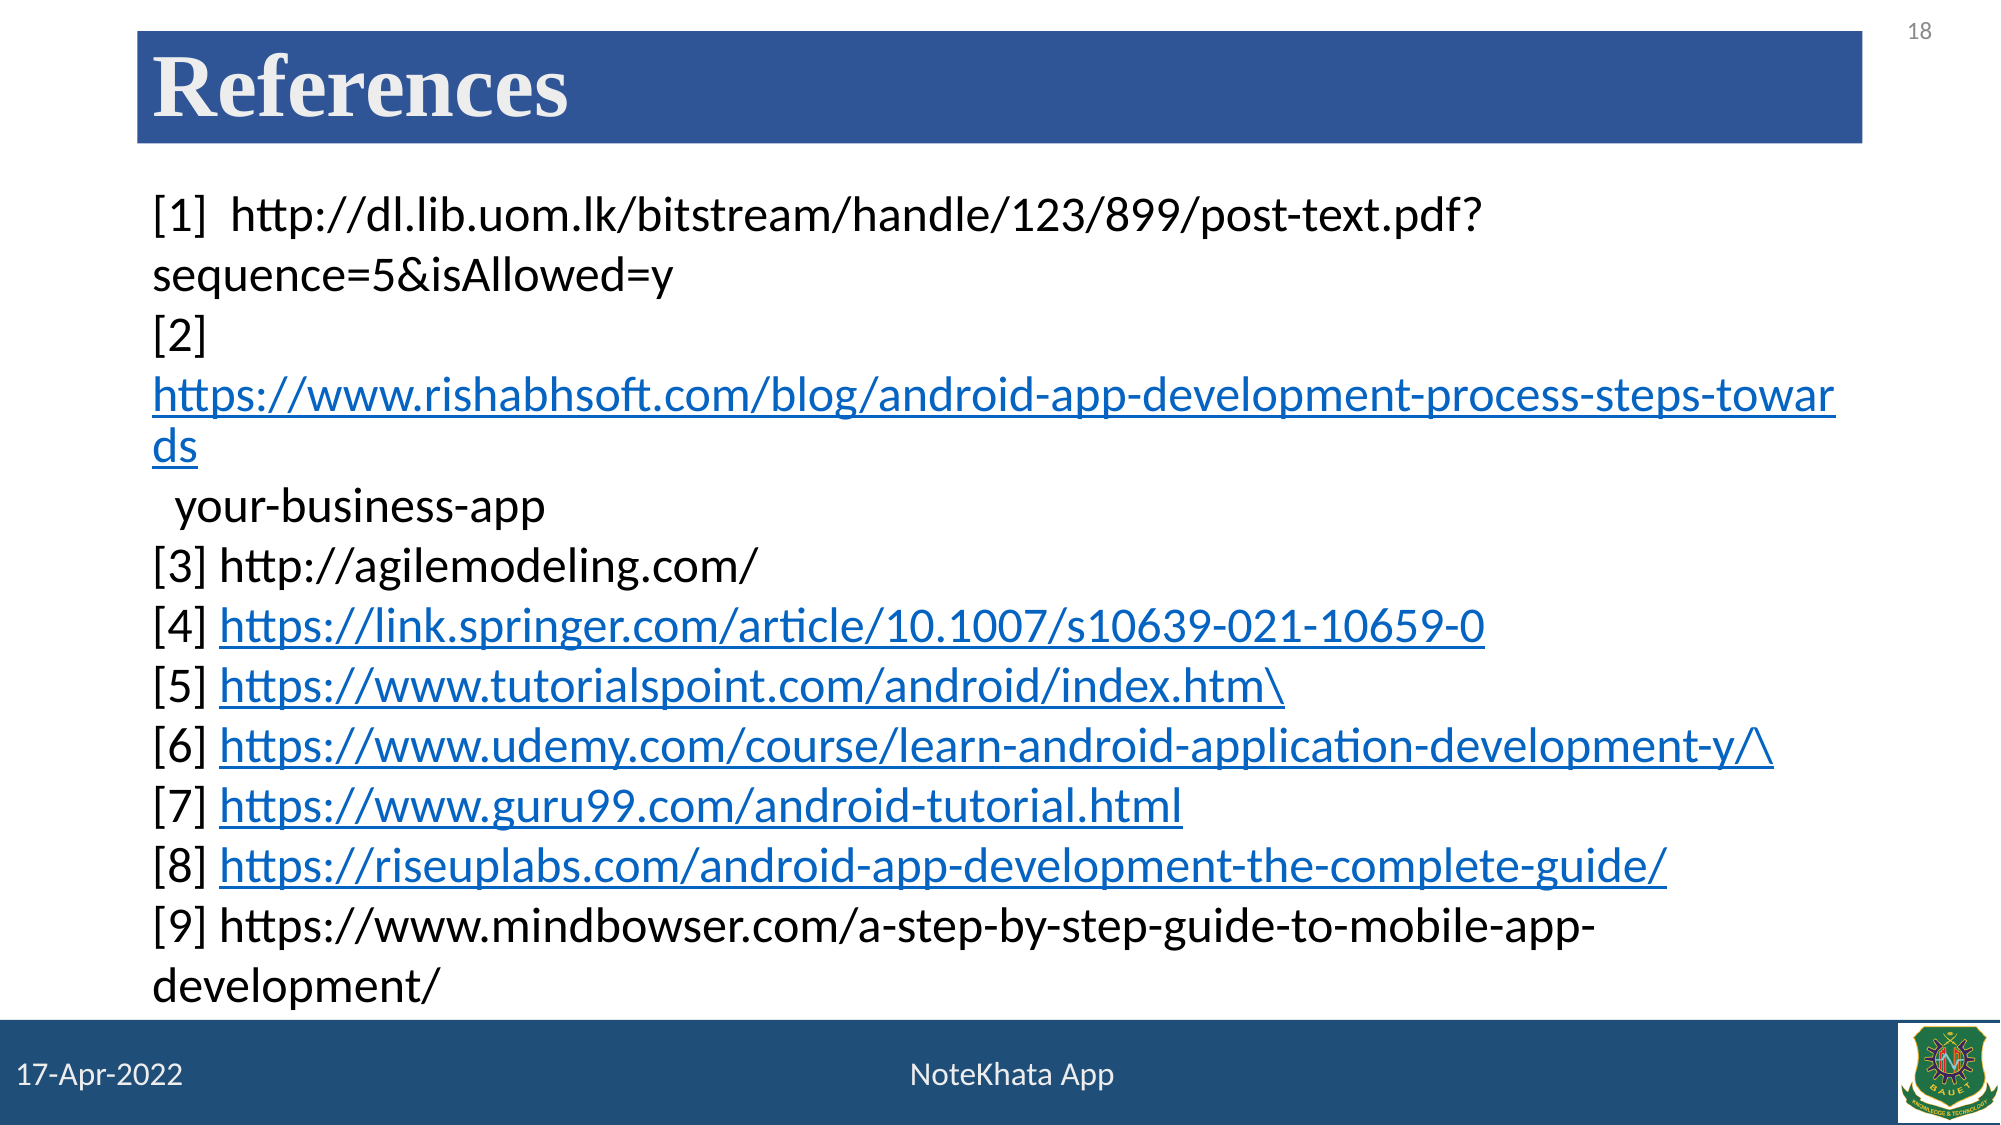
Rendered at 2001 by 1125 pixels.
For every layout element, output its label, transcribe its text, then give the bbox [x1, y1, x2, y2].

text_box 17-Apr-2022 NoteKhata App [0, 1019, 2000, 1125]
text_box [136, 36, 528, 129]
title References [137, 31, 1863, 144]
picture [1895, 1023, 2000, 1123]
text_box [1] http://dl.lib.uom.lk/bitstream/handle/123/899/post-text.pdf?sequence=5&isAllowed=y [2] https://www.rishabhsoft.com/blog/android-app-development-process-steps-towards your-business-app [3] http://agilemodeling.com/ [4] https://link.springer.com/article/10.1007/s10639-021-10659-0 [5] https://www.tutorialspoint.com/android/index.htm\ [6] https://www.udemy.com/course/learn-android-application-development-y/\ [7] https://www.guru99.com/android-tutorial.html [8] https://riseuplabs.com/android-app-development-the-complete-guide/ [9] https://www.mindbowser.com/a-step-by-step-guide-to-mobile-app-development/ [137, 174, 1863, 970]
slide_number 18 [1497, 0, 1948, 60]
